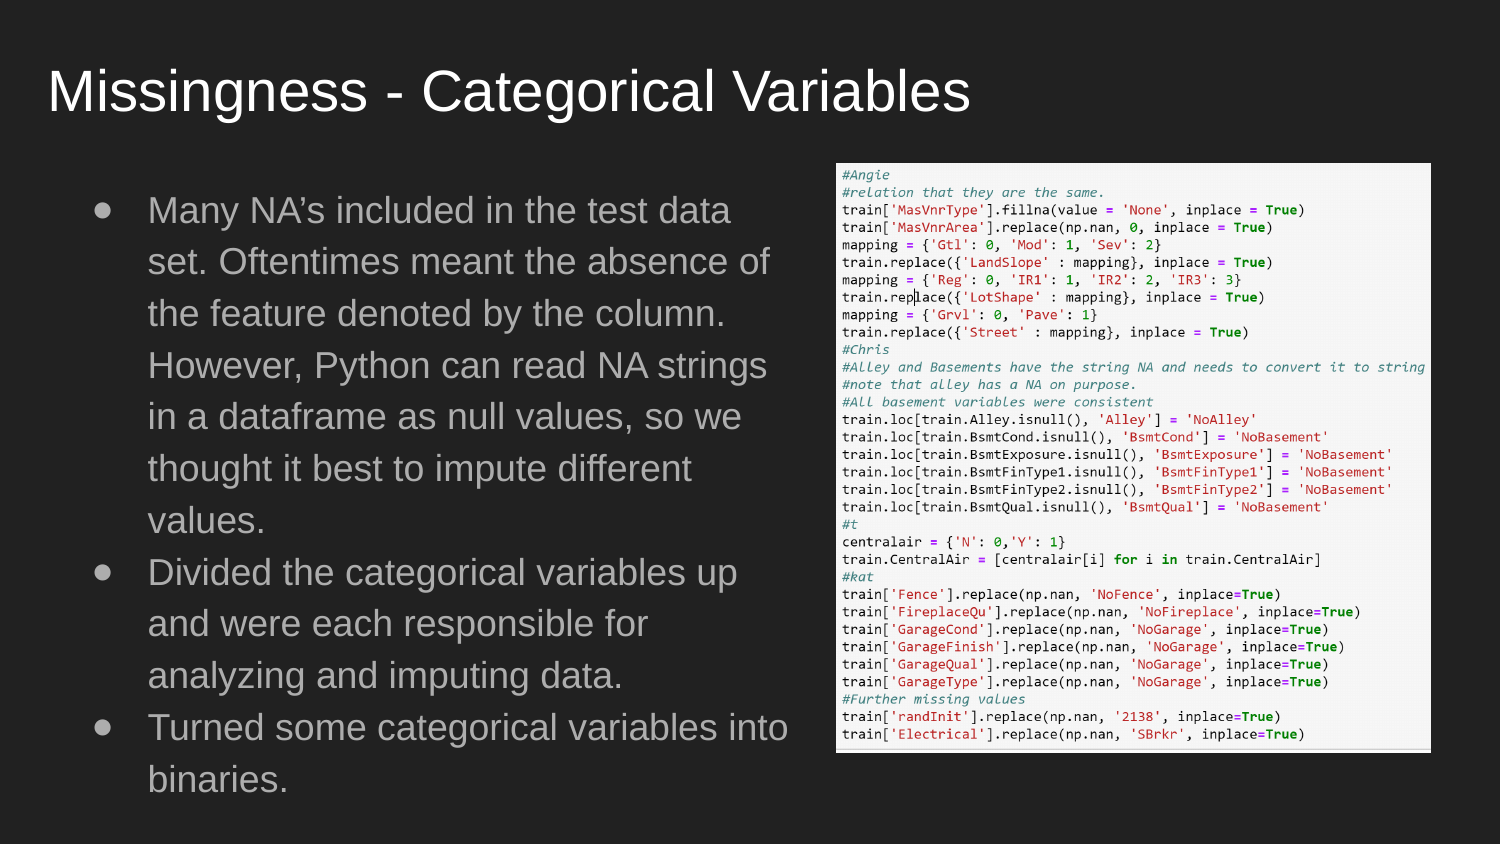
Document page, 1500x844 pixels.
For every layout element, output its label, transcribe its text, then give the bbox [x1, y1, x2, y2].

title Missingness - Categorical Variables [33, 38, 1431, 133]
picture [835, 163, 1431, 753]
list Many NA’s included in the test data set. Oftentimes meant the absence of the feature denoted by the column. However, Python can read NA strings in a dataframe as null values, so we thought it best to impute different values. Divided the categorical variables up and were each responsible for analyzing and imputing data. Turned some categorical variables into binaries. [57, 163, 807, 797]
